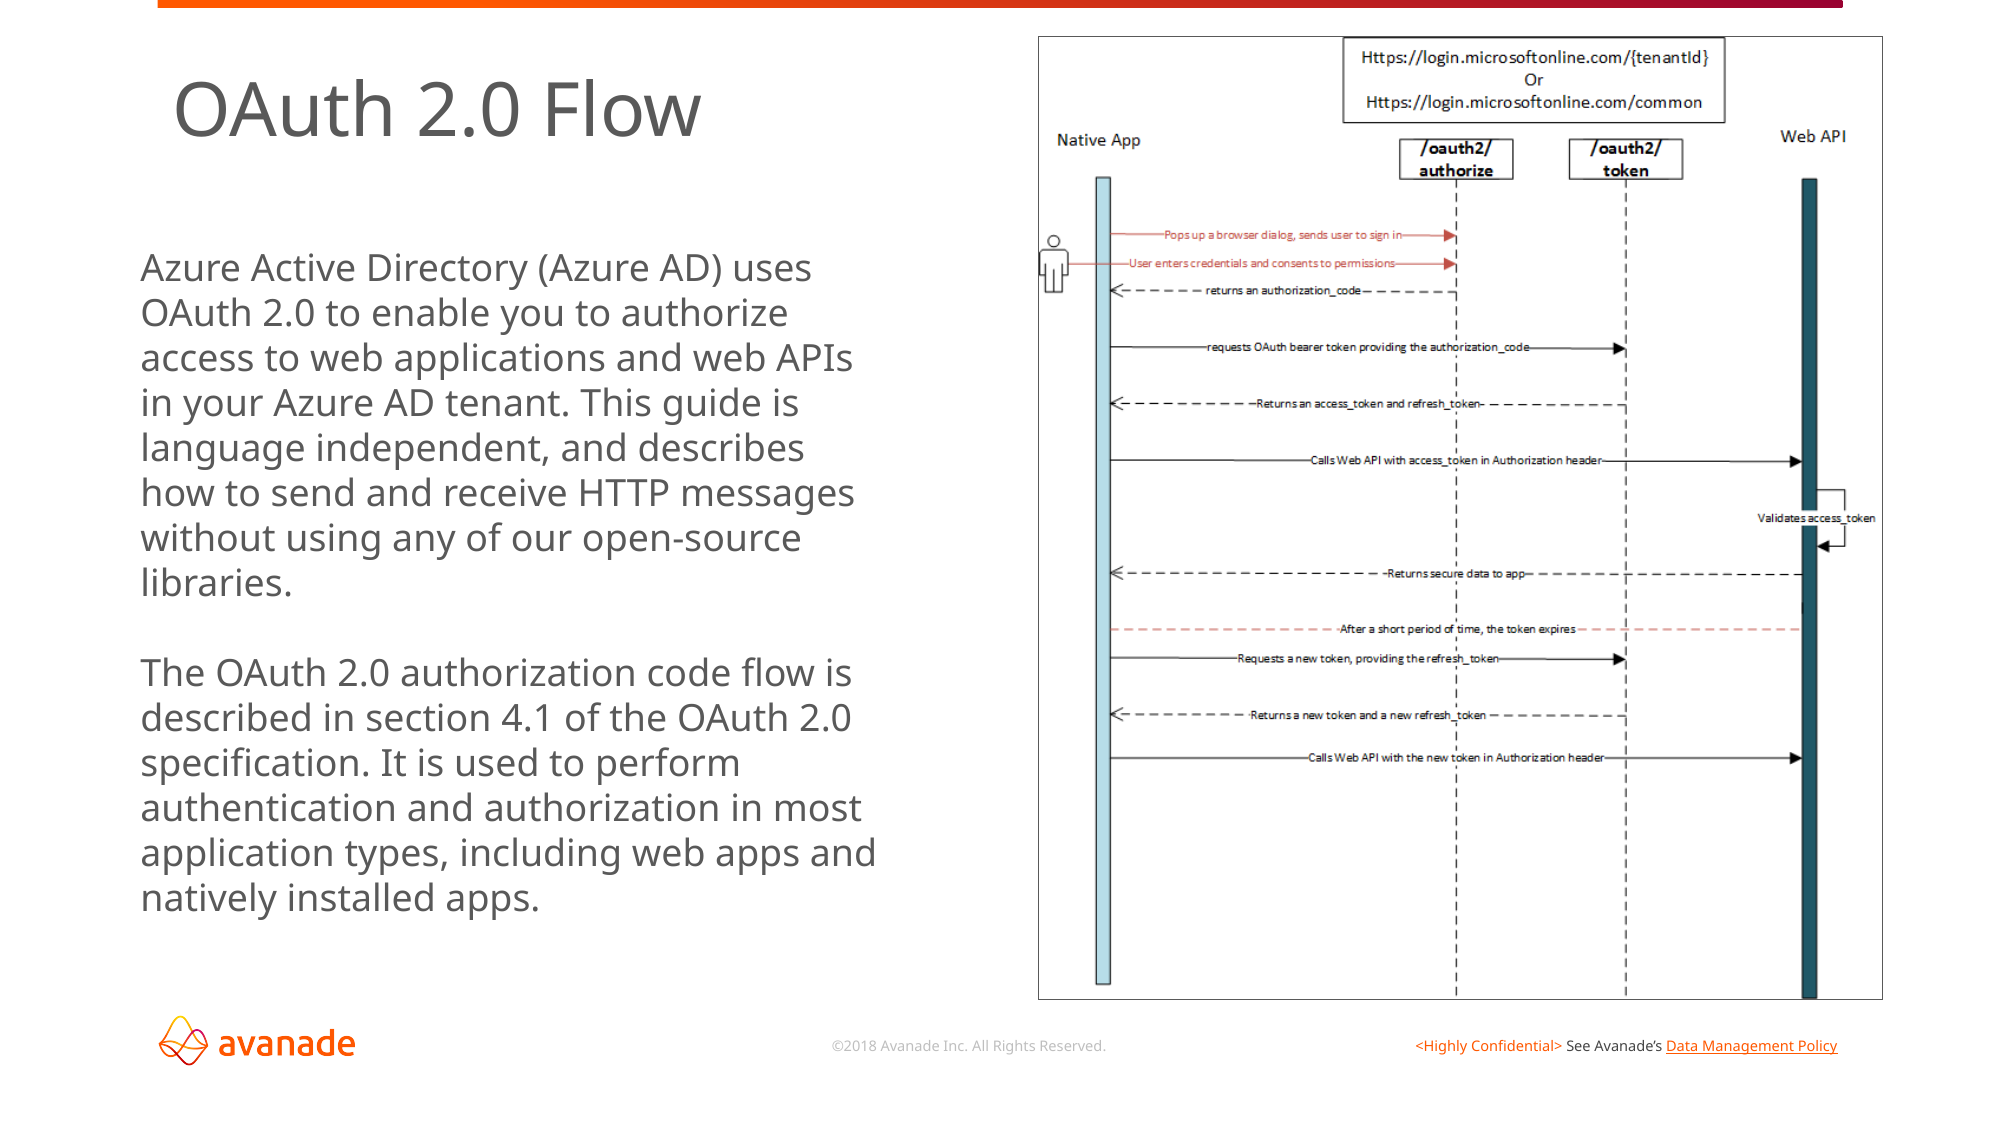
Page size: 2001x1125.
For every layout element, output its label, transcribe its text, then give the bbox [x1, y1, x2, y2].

title OAuth 2.0 Flow [157, 64, 1038, 228]
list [1038, 36, 1884, 1000]
picture [138, 995, 384, 1086]
text_box Azure Active Directory (Azure AD) uses OAuth 2.0 to enable you to authorize access to web applications and web APIs in your Azure AD tenant. This guide is language independent, and describes how to send and receive HTTP messages without using any of our open-source libraries. The OAuth 2.0 authorization code flow is described in section 4.1 of the OAuth 2.0 specification. It is used to perform authentication and authorization in most application types, including web apps and natively installed apps. [125, 236, 898, 927]
